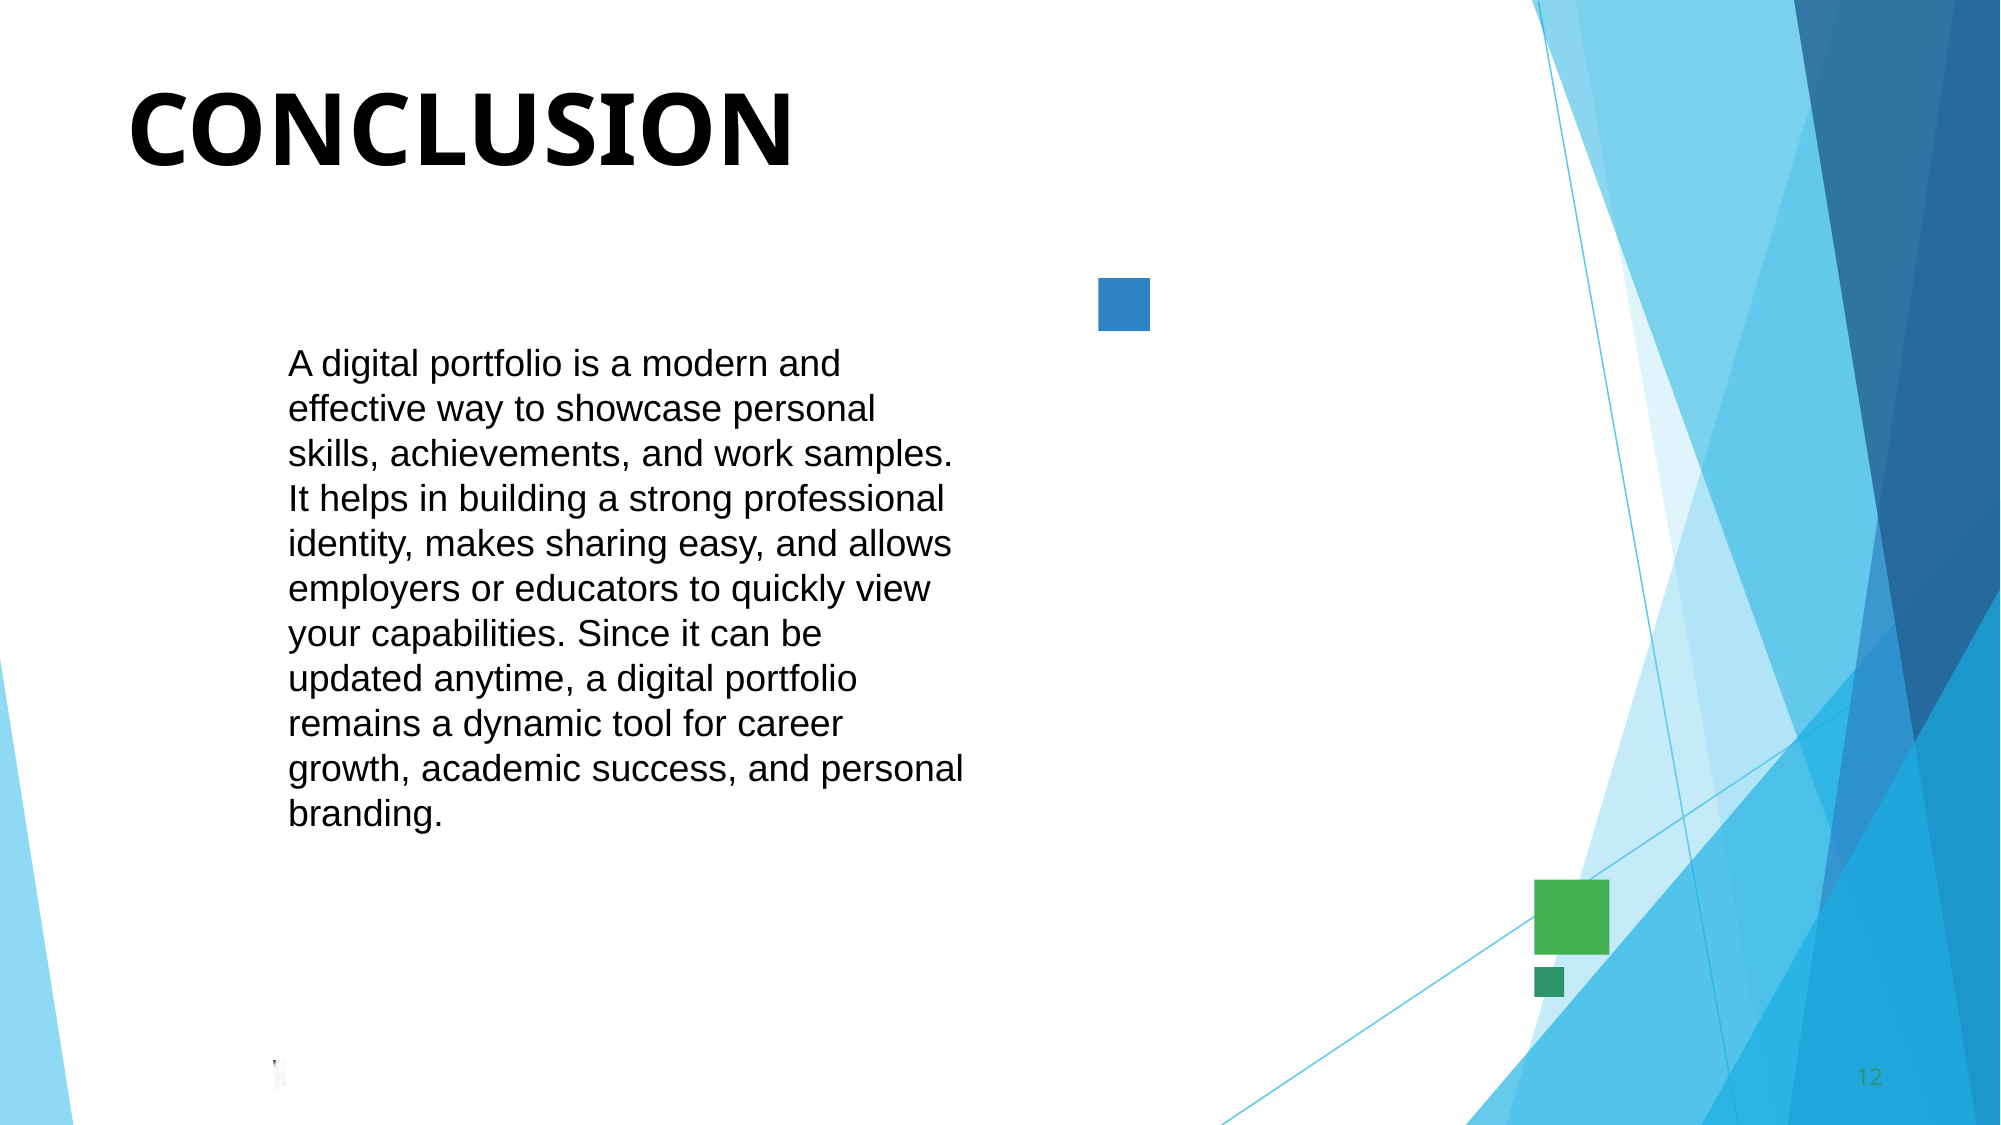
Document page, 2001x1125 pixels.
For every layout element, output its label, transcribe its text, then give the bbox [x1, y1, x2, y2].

text_box [1098, 278, 1150, 332]
text_box [1534, 879, 1610, 955]
title CONCLUSION [123, 63, 875, 254]
picture [273, 1060, 287, 1091]
text_box 12 [1849, 1061, 1888, 1095]
text_box [1534, 967, 1565, 997]
text_box A digital portfolio is a modern and effective way to showcase personal skills, achievements, and work samples. It helps in building a strong professional identity, makes sharing easy, and allows employers or educators to quickly view your capabilities. Since it can be updated anytime, a digital portfolio remains a dynamic tool for career growth, academic success, and personal branding. [273, 331, 1057, 841]
